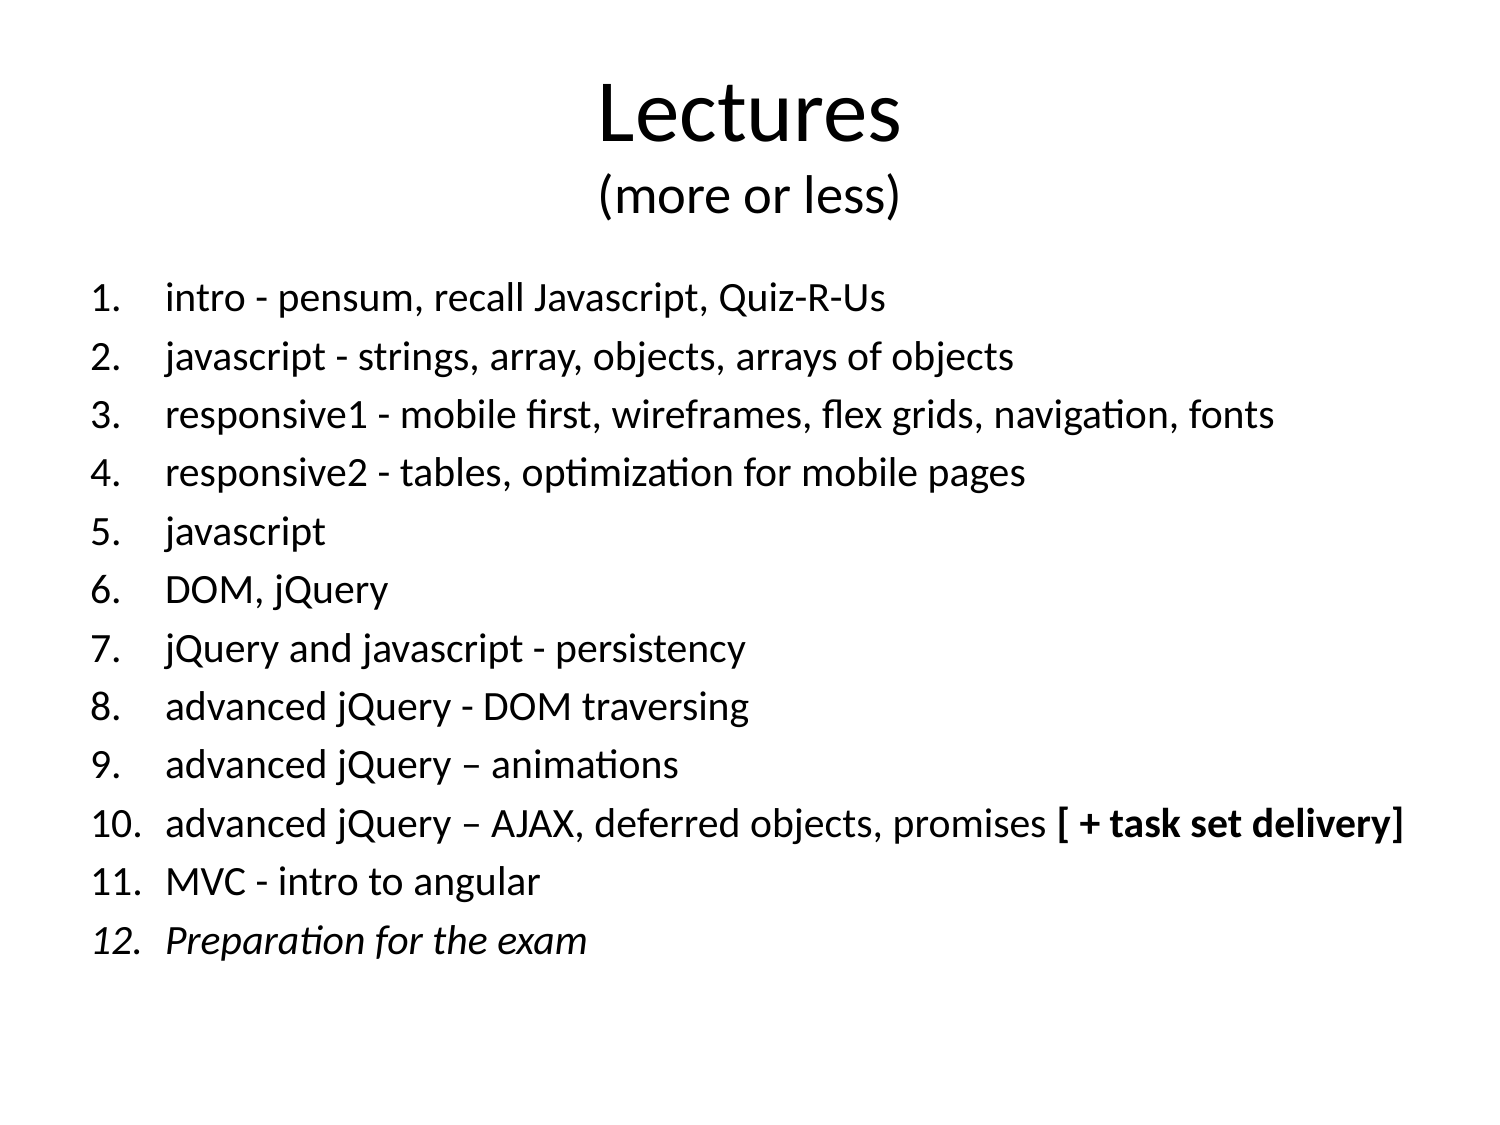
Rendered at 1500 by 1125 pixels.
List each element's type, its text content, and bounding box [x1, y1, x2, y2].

list intro - pensum, recall Javascript, Quiz-R-Us javascript - strings, array, objects, arrays of objects responsive1 - mobile first, wireframes, flex grids, navigation, fonts responsive2 - tables, optimization for mobile pages javascript DOM, jQuery jQuery and javascript - persistency advanced jQuery - DOM traversing advanced jQuery – animations advanced jQuery – AJAX, deferred objects, promises [ + task set delivery] MVC - intro to angular Preparation for the exam [75, 262, 1425, 1005]
title Lectures (more or less) [75, 45, 1425, 233]
